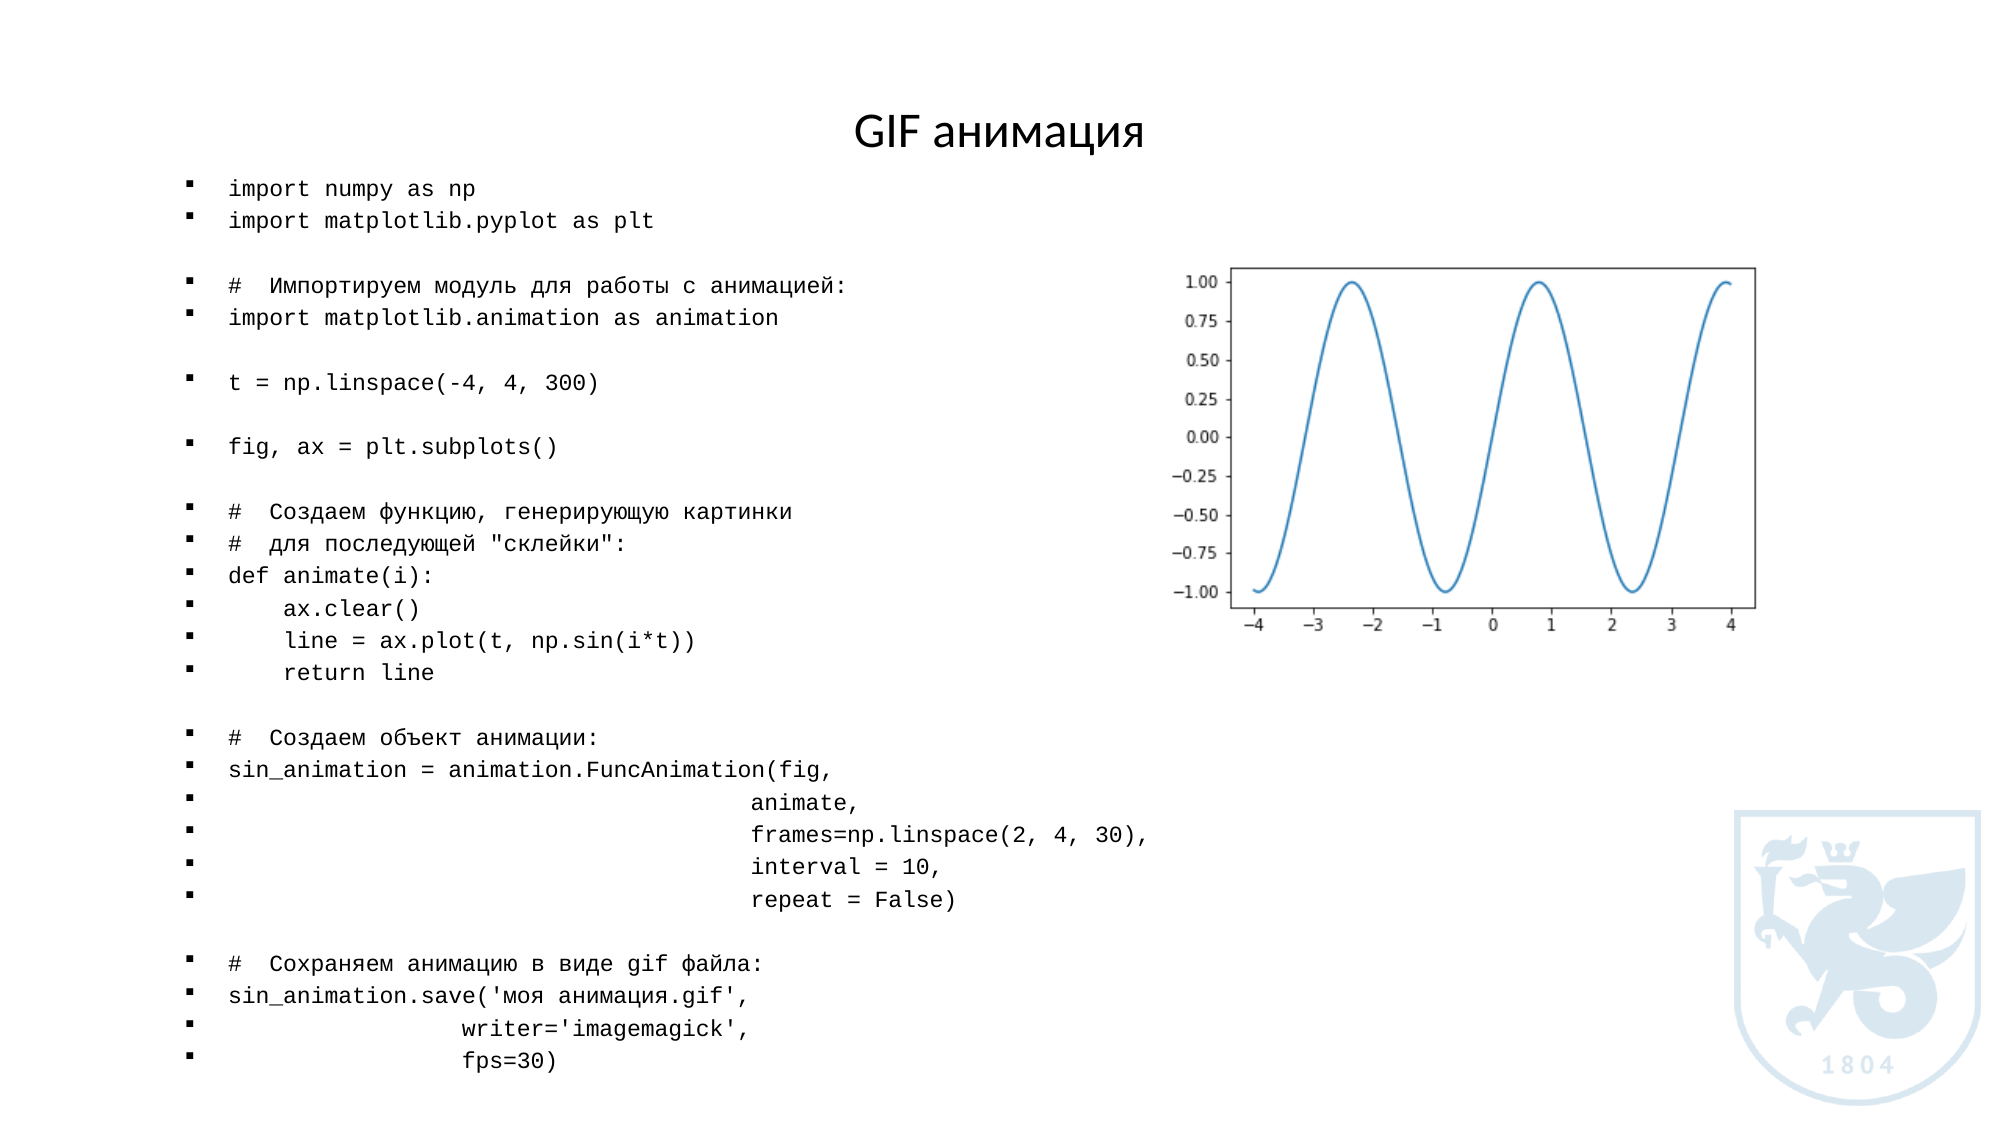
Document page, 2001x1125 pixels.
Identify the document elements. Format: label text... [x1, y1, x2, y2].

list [1734, 810, 1981, 1106]
text_box import numpy as np import matplotlib.pyplot as plt # Импортируем модуль для работы с анимацией: import matplotlib.animation as animation t = np.linspace(-4, 4, 300) fig, ax = plt.subplots() # Создаем функцию, генерирующую картинки # для последующей "склейки": def animate(i): ax.clear() line = ax.plot(t, np.sin(i*t)) return line # Создаем объект анимации: sin_animation = animation.FuncAnimation(fig, animate, frames=np.linspace(2, 4, 30), interval = 10, repeat = False) # Сохраняем анимацию в виде gif файла: sin_animation.save('моя анимация.gif', writer='imagemagick', fps=30) [99, 165, 1900, 1083]
text_box GIF анимация [839, 89, 1161, 165]
picture [1145, 213, 1822, 664]
